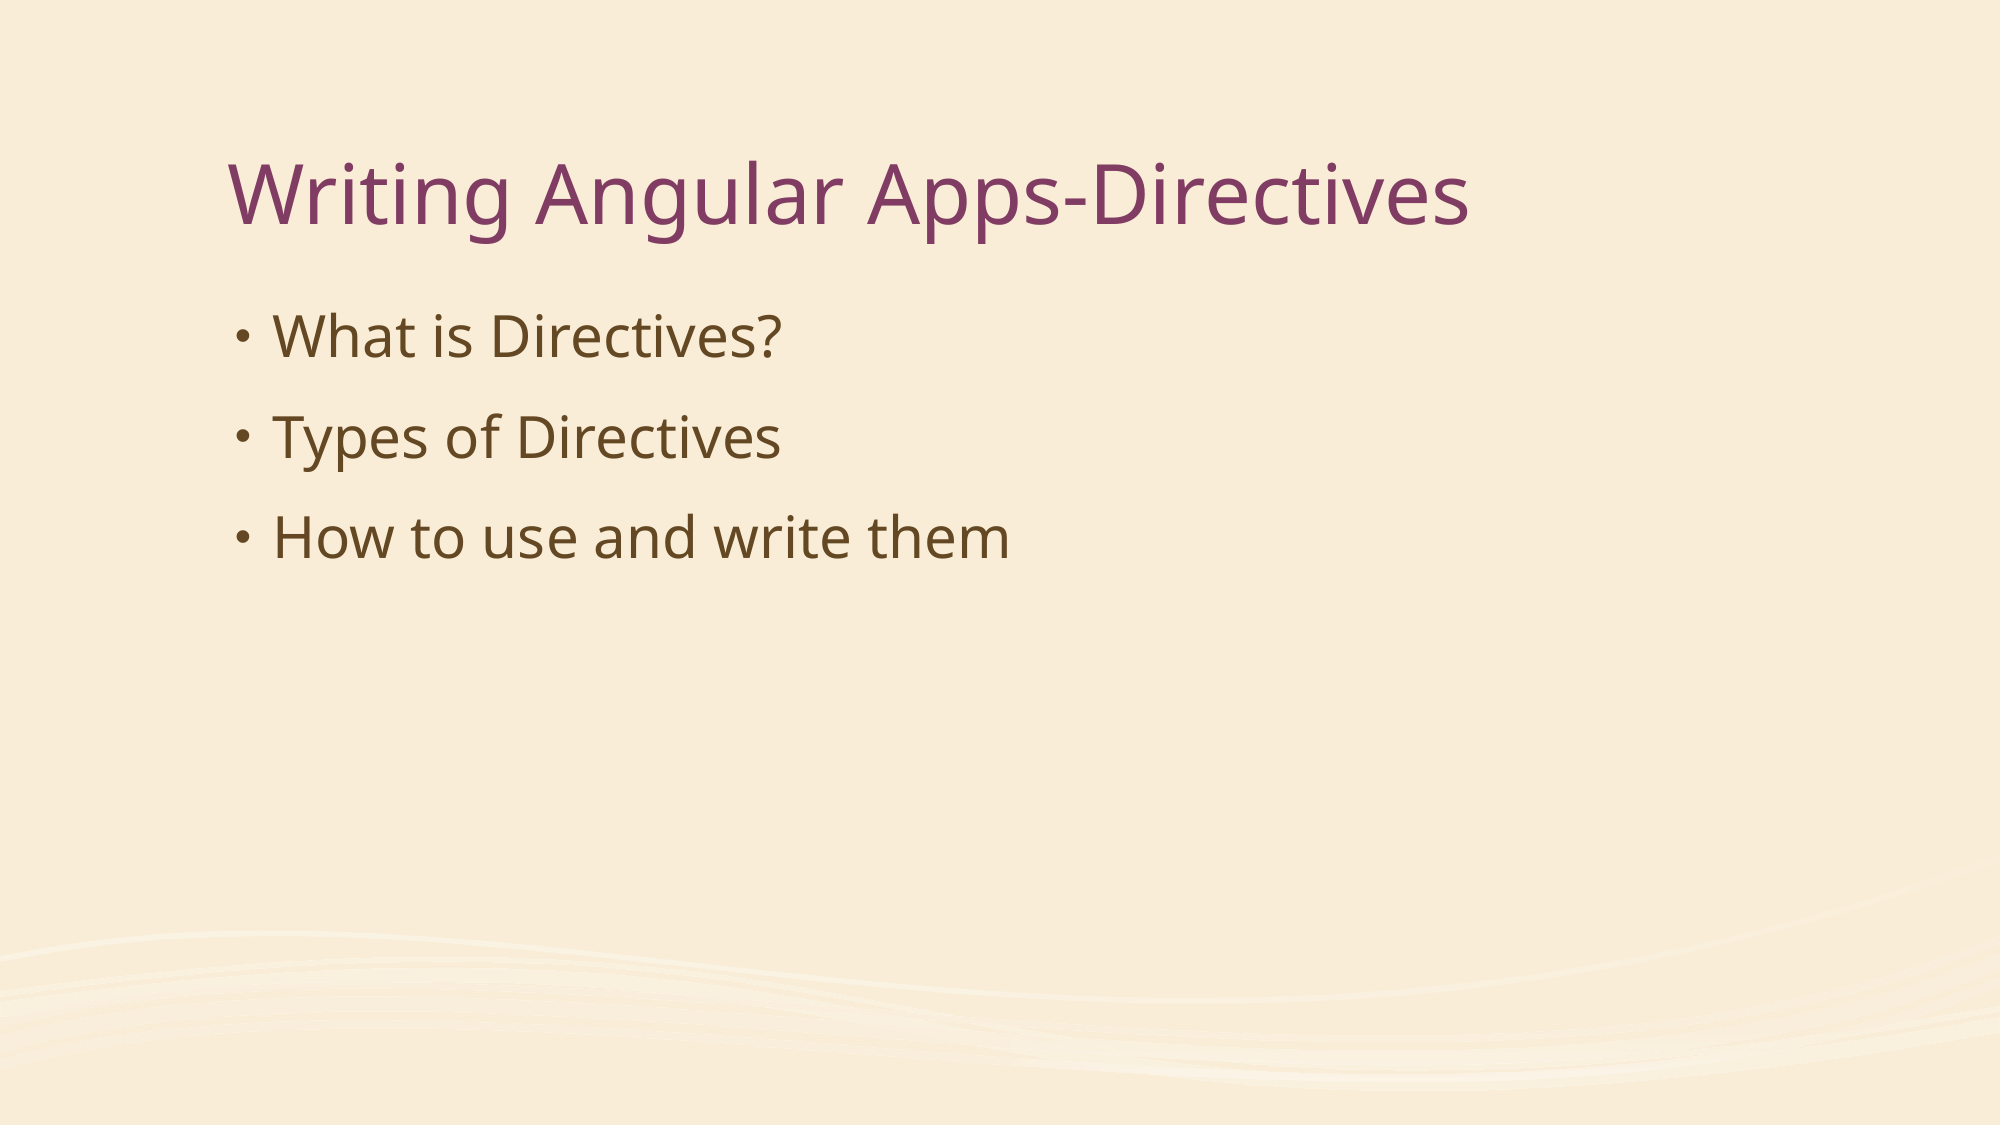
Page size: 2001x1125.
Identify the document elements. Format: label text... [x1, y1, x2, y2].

title Writing Angular Apps-Directives [212, 50, 1788, 250]
list What is Directives? Types of Directives How to use and write them [212, 299, 1788, 950]
